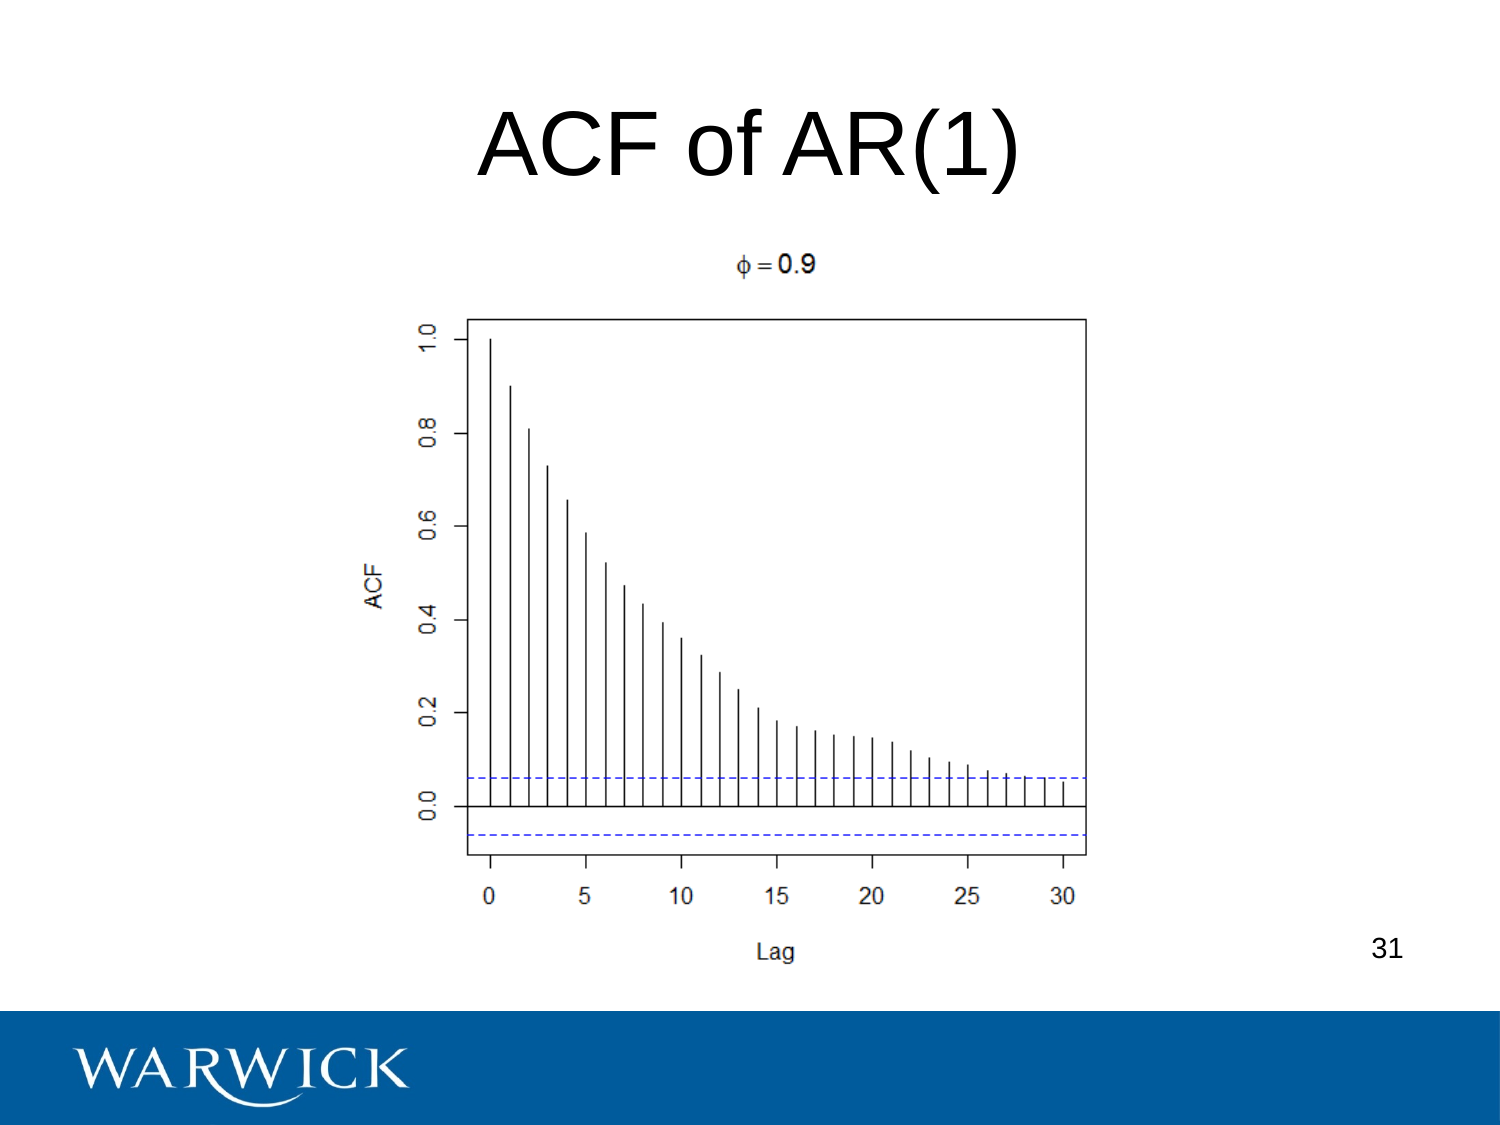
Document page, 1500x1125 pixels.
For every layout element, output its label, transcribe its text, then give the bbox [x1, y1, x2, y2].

title ACF of AR(1) [75, 45, 1425, 233]
picture [0, 1011, 1500, 1125]
slide_number 31 [1146, 921, 1419, 1000]
picture [356, 208, 1144, 994]
